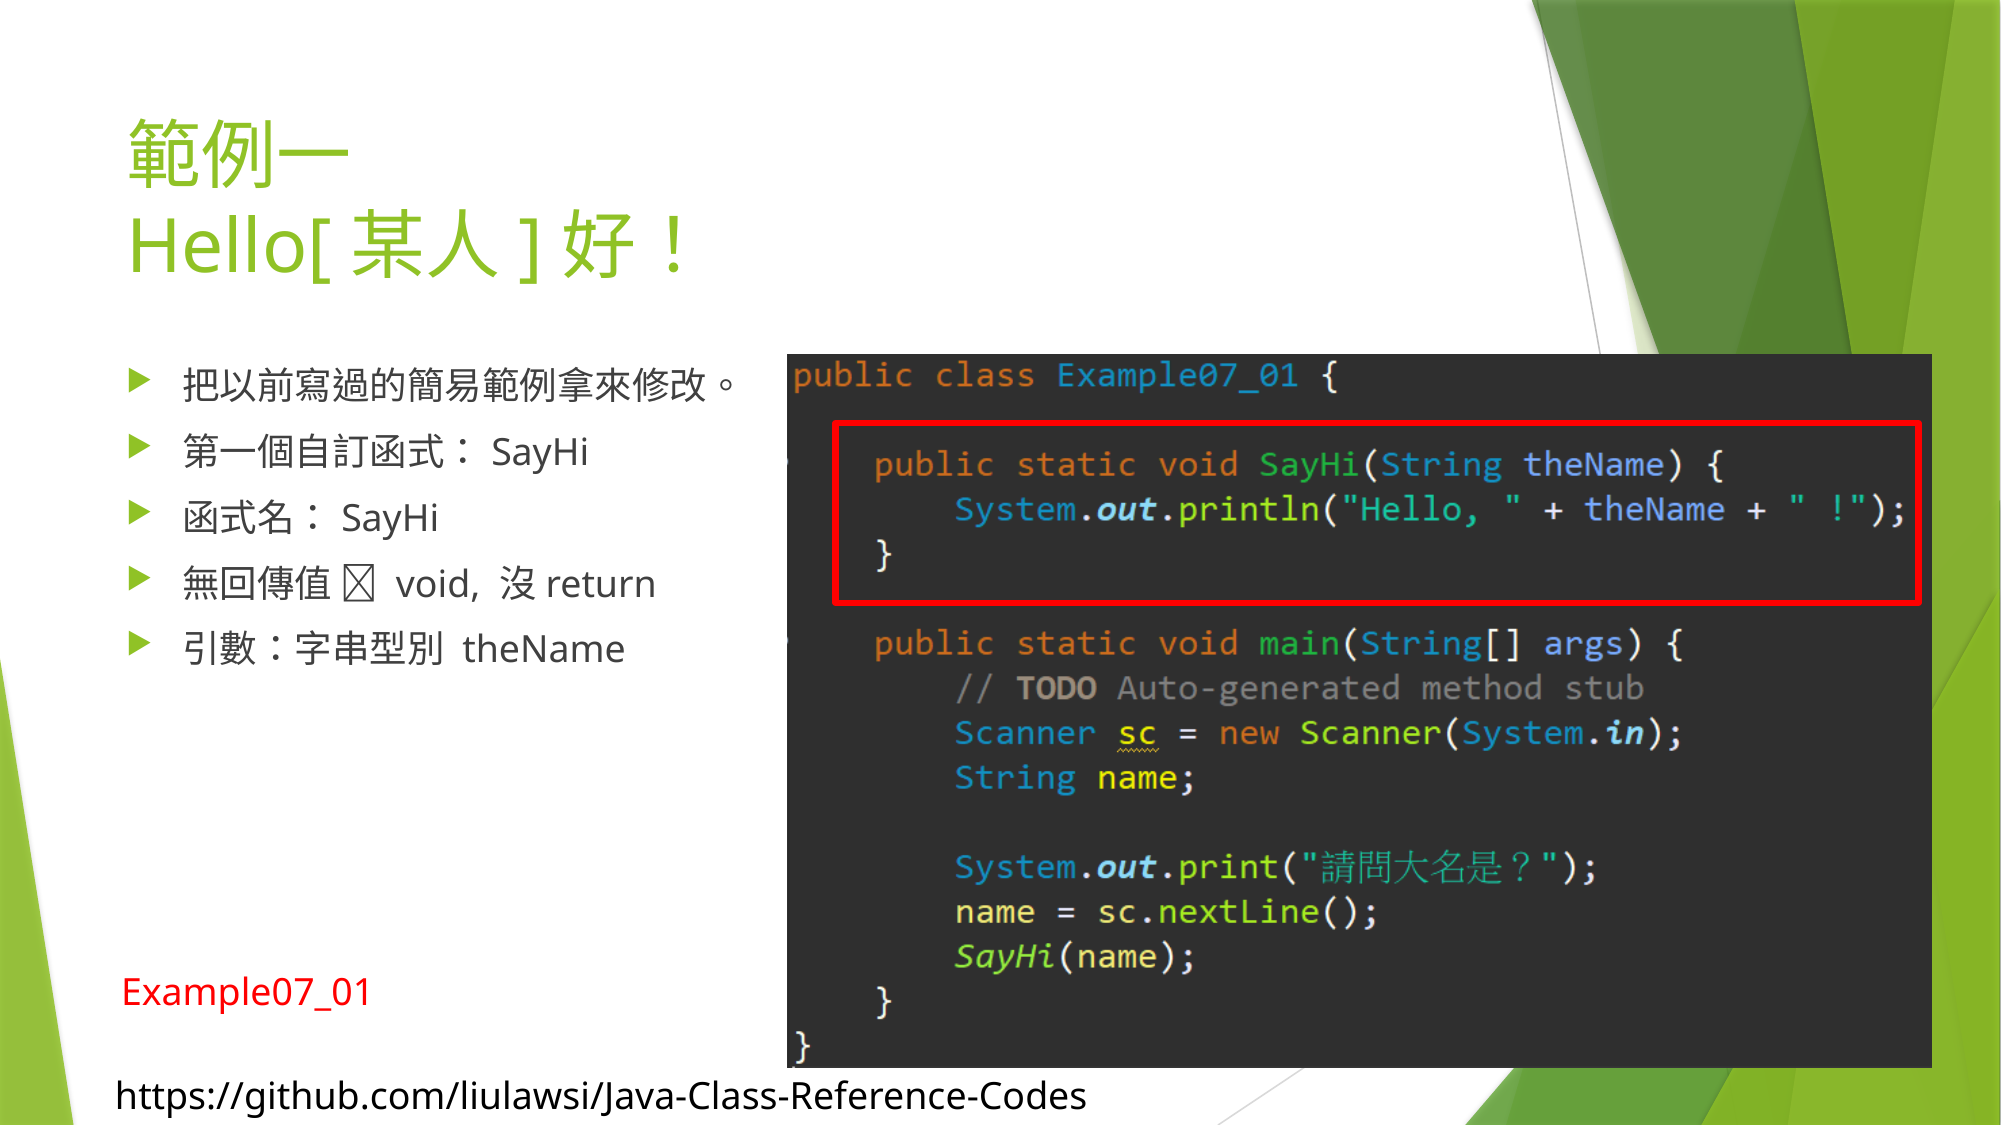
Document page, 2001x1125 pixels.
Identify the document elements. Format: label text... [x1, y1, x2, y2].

picture [786, 353, 1933, 1068]
text_box Example07_01 [106, 960, 390, 1021]
title 範例一 Hello[某人]好！ [111, 99, 1522, 317]
list 把以前寫過的簡易範例拿來修改。 第一個自訂函式：SayHi 函式名：SayHi 無回傳值  void, 沒return 引數：字串型別 theName [111, 354, 767, 992]
